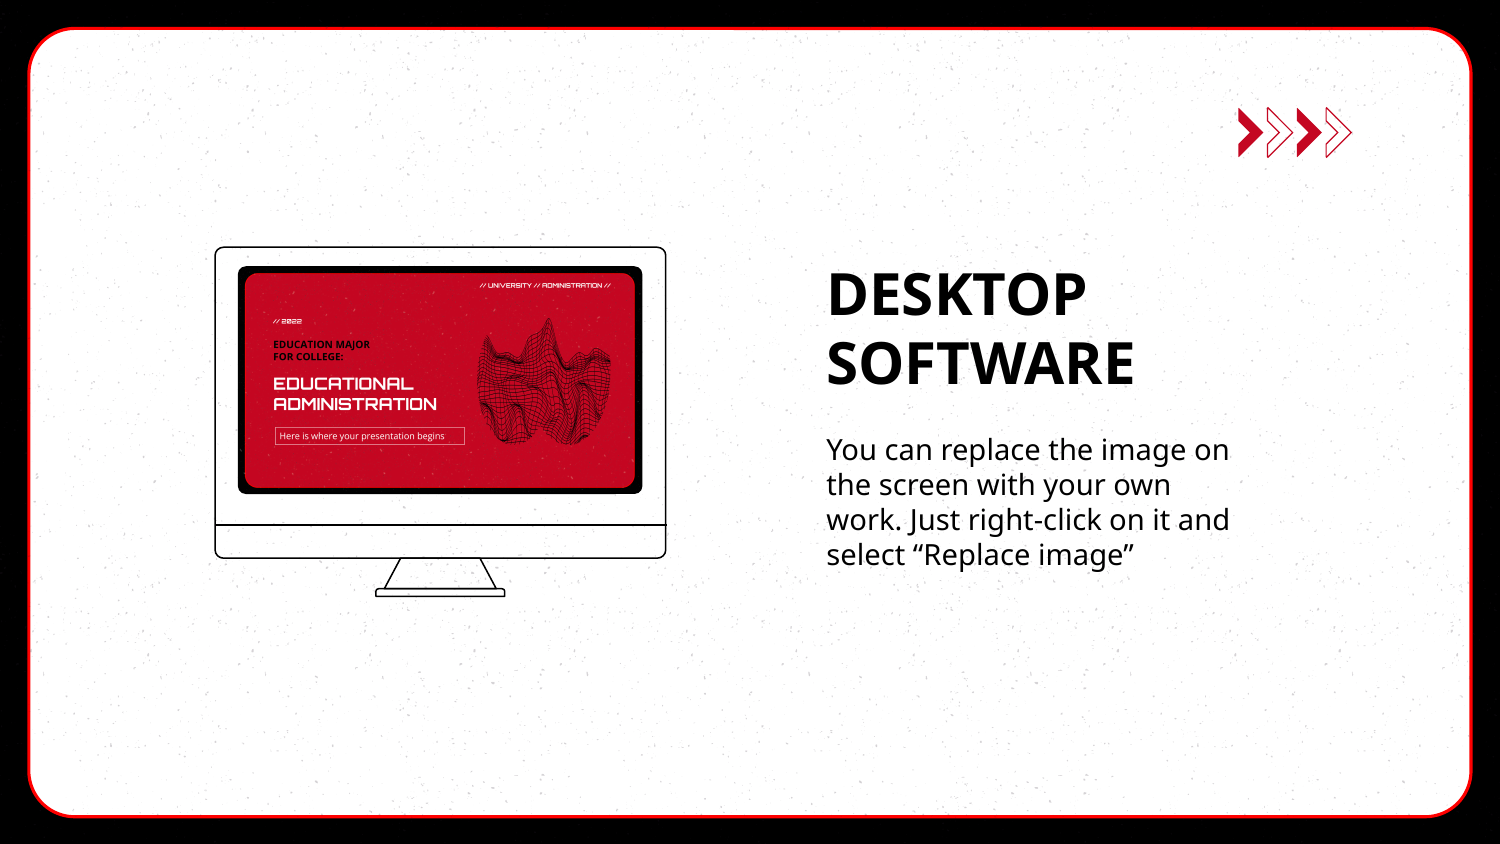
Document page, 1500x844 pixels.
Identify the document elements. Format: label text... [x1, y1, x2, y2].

title DESKTOP SOFTWARE [811, 247, 1248, 406]
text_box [214, 246, 667, 597]
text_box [1269, 75, 1321, 190]
picture [0, 0, 1500, 844]
subtitle You can replace the image on the screen with your own work. Just right-click on it and select “Replace image” [811, 406, 1248, 597]
